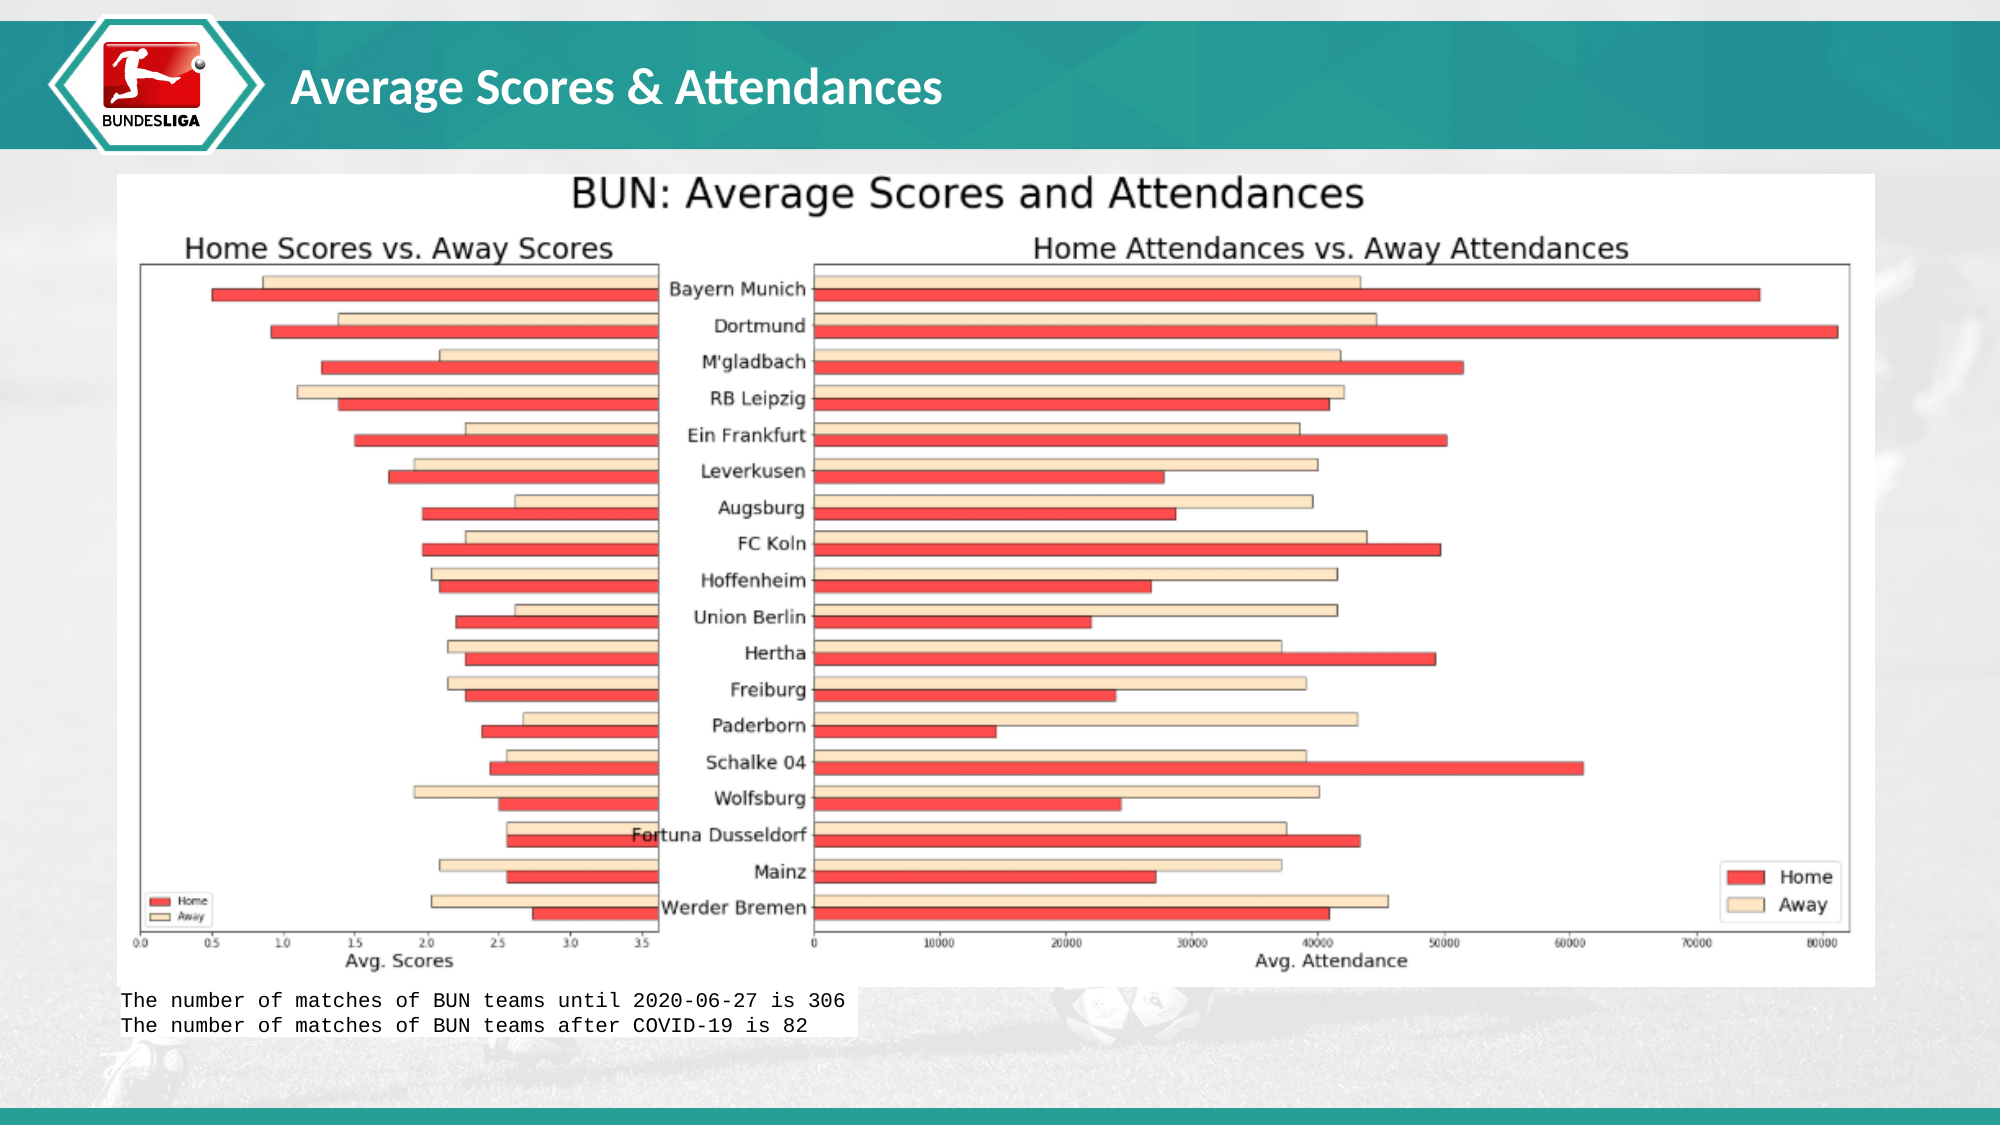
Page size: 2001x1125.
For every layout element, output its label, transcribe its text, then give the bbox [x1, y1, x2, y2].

title Average Scores & Attendances [275, 18, 1952, 150]
text_box The number of matches of BUN teams until 2020-06-27 is 306 The number of matches of BUN teams after COVID-19 is 82 [120, 998, 859, 1038]
picture [0, 0, 2000, 1125]
